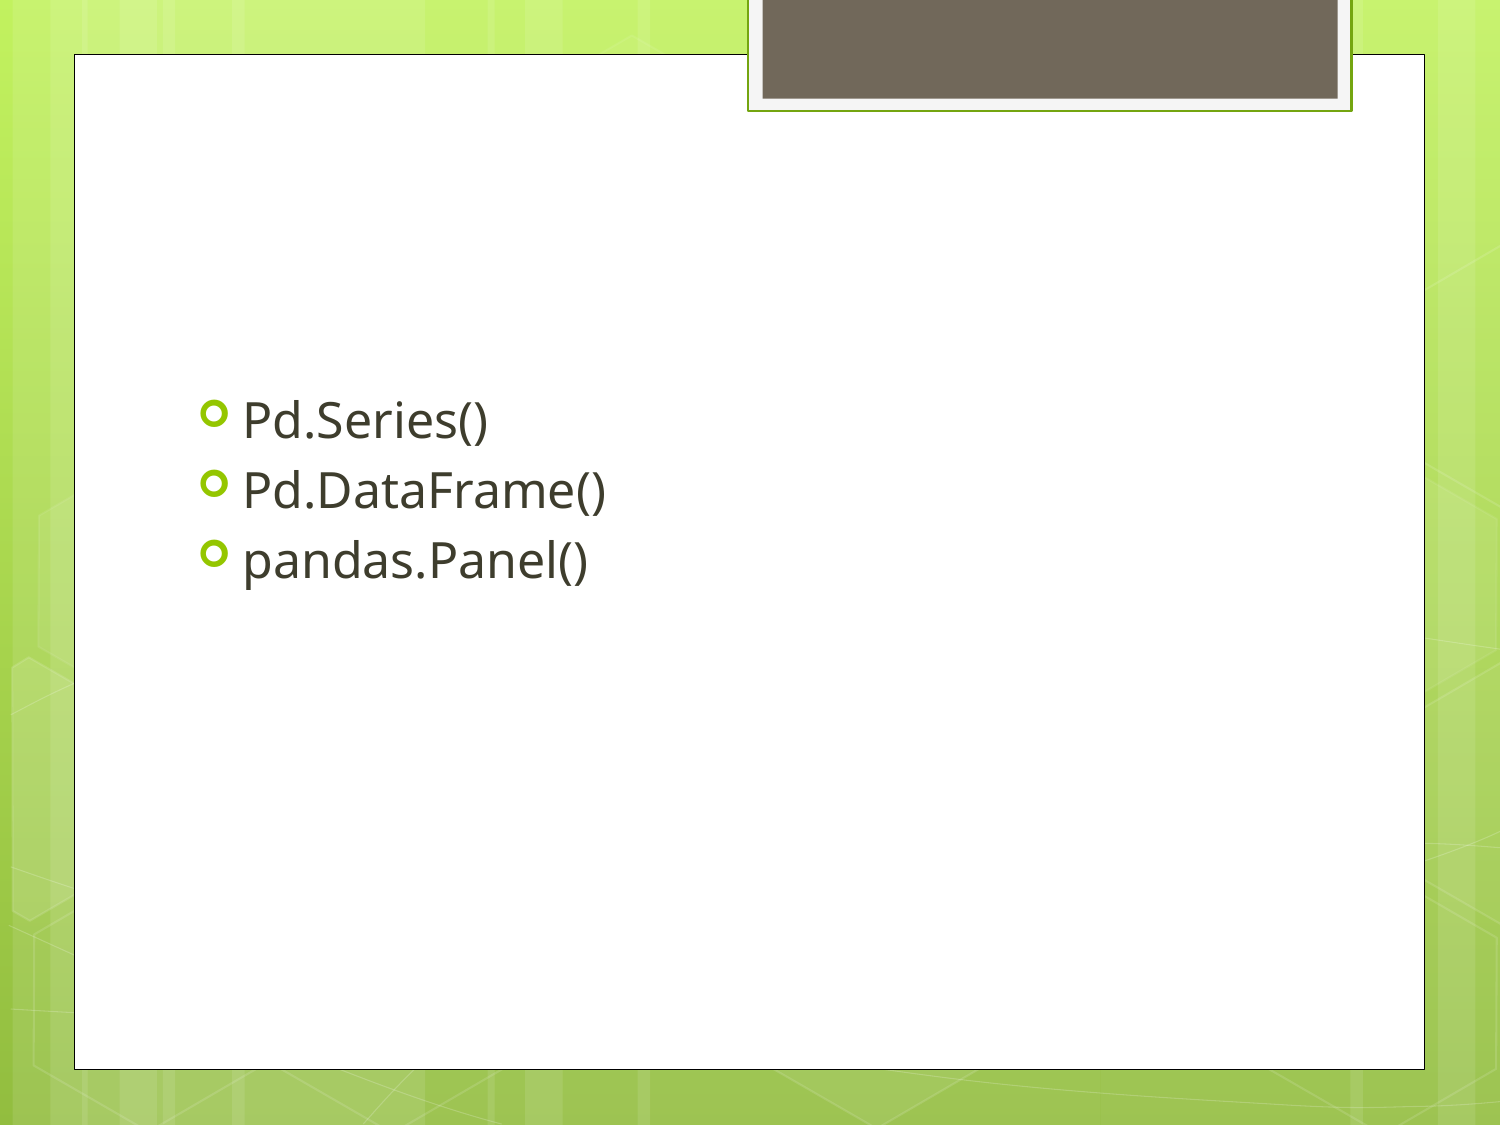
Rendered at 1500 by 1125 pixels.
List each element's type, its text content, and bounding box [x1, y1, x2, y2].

list Pd.Series() Pd.DataFrame() pandas.Panel() [171, 381, 1283, 957]
